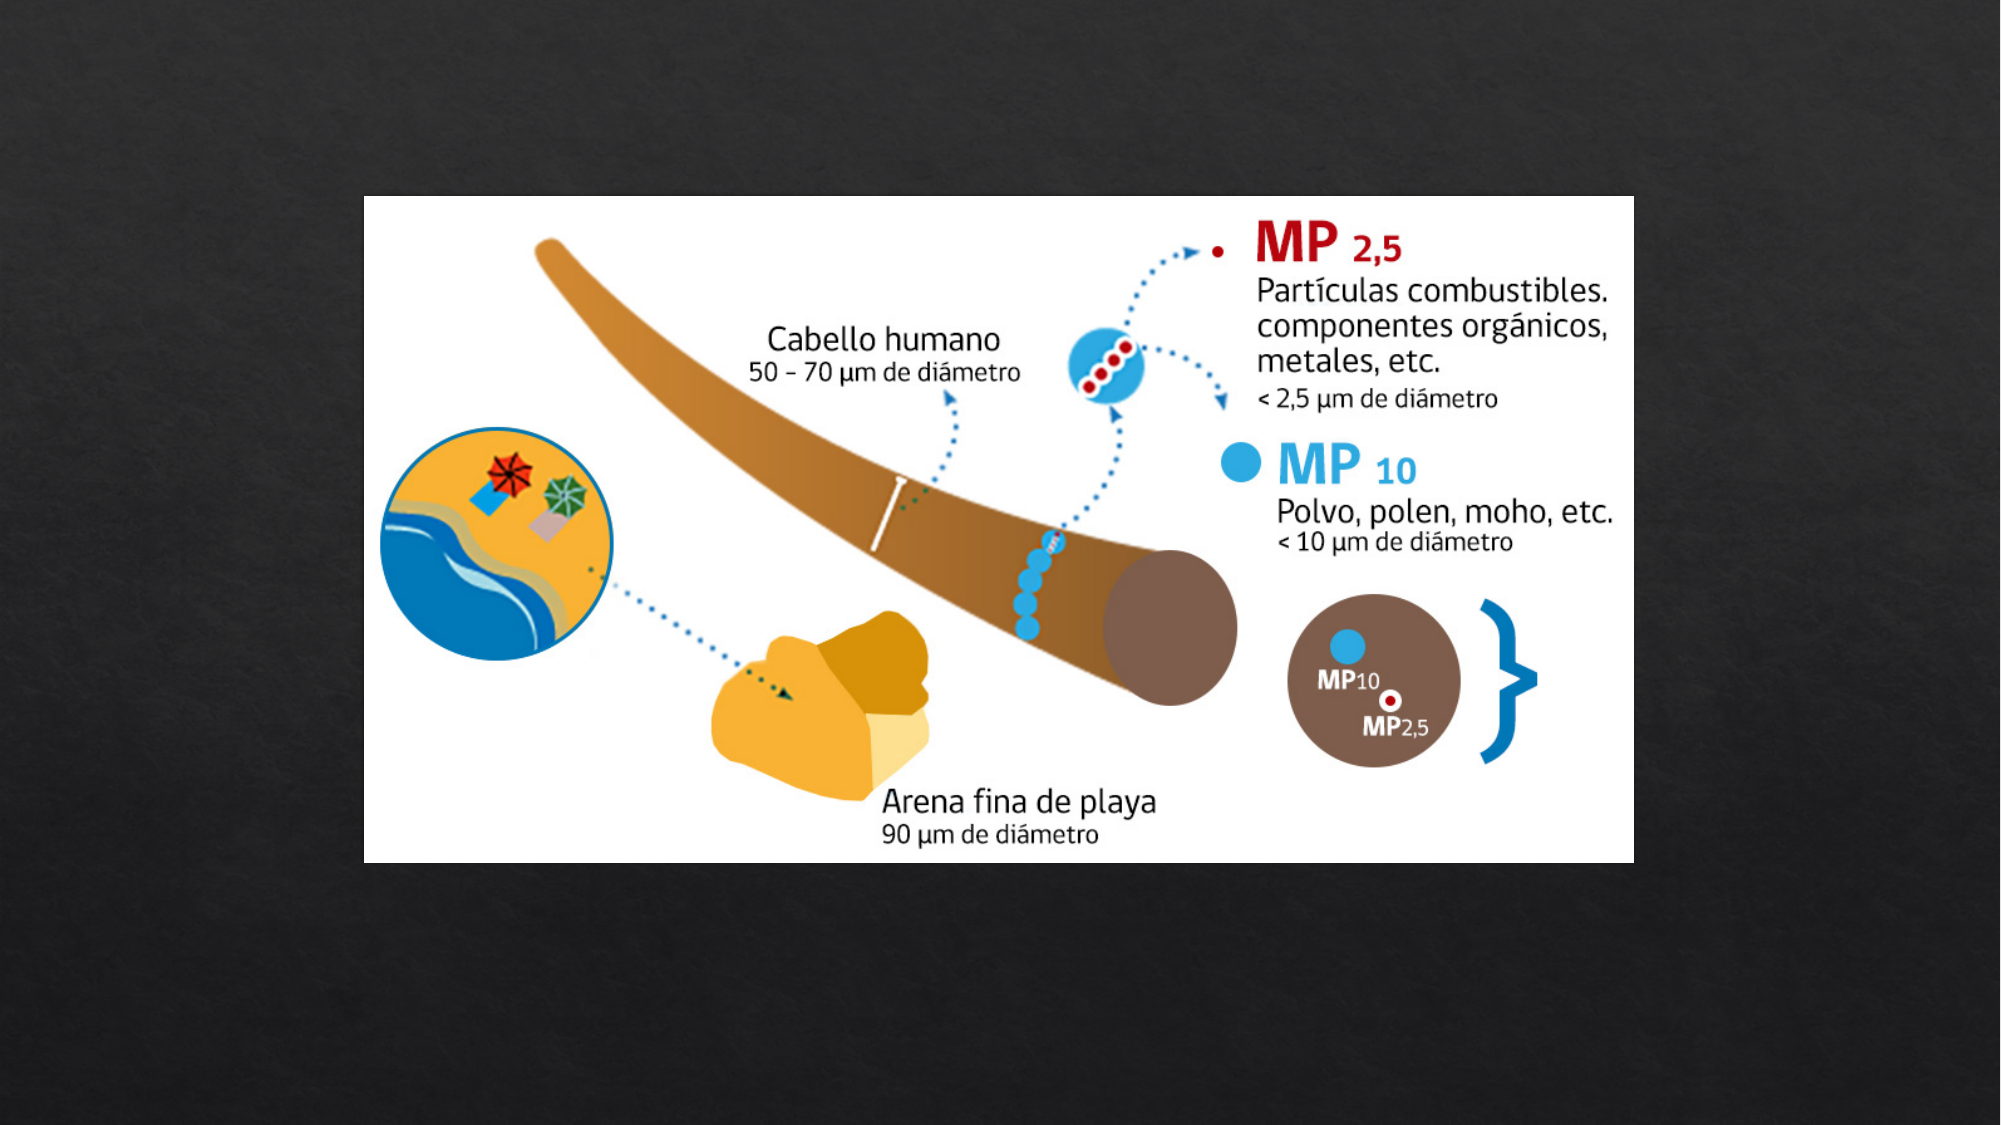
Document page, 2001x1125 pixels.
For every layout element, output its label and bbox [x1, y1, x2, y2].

list [364, 196, 1634, 864]
